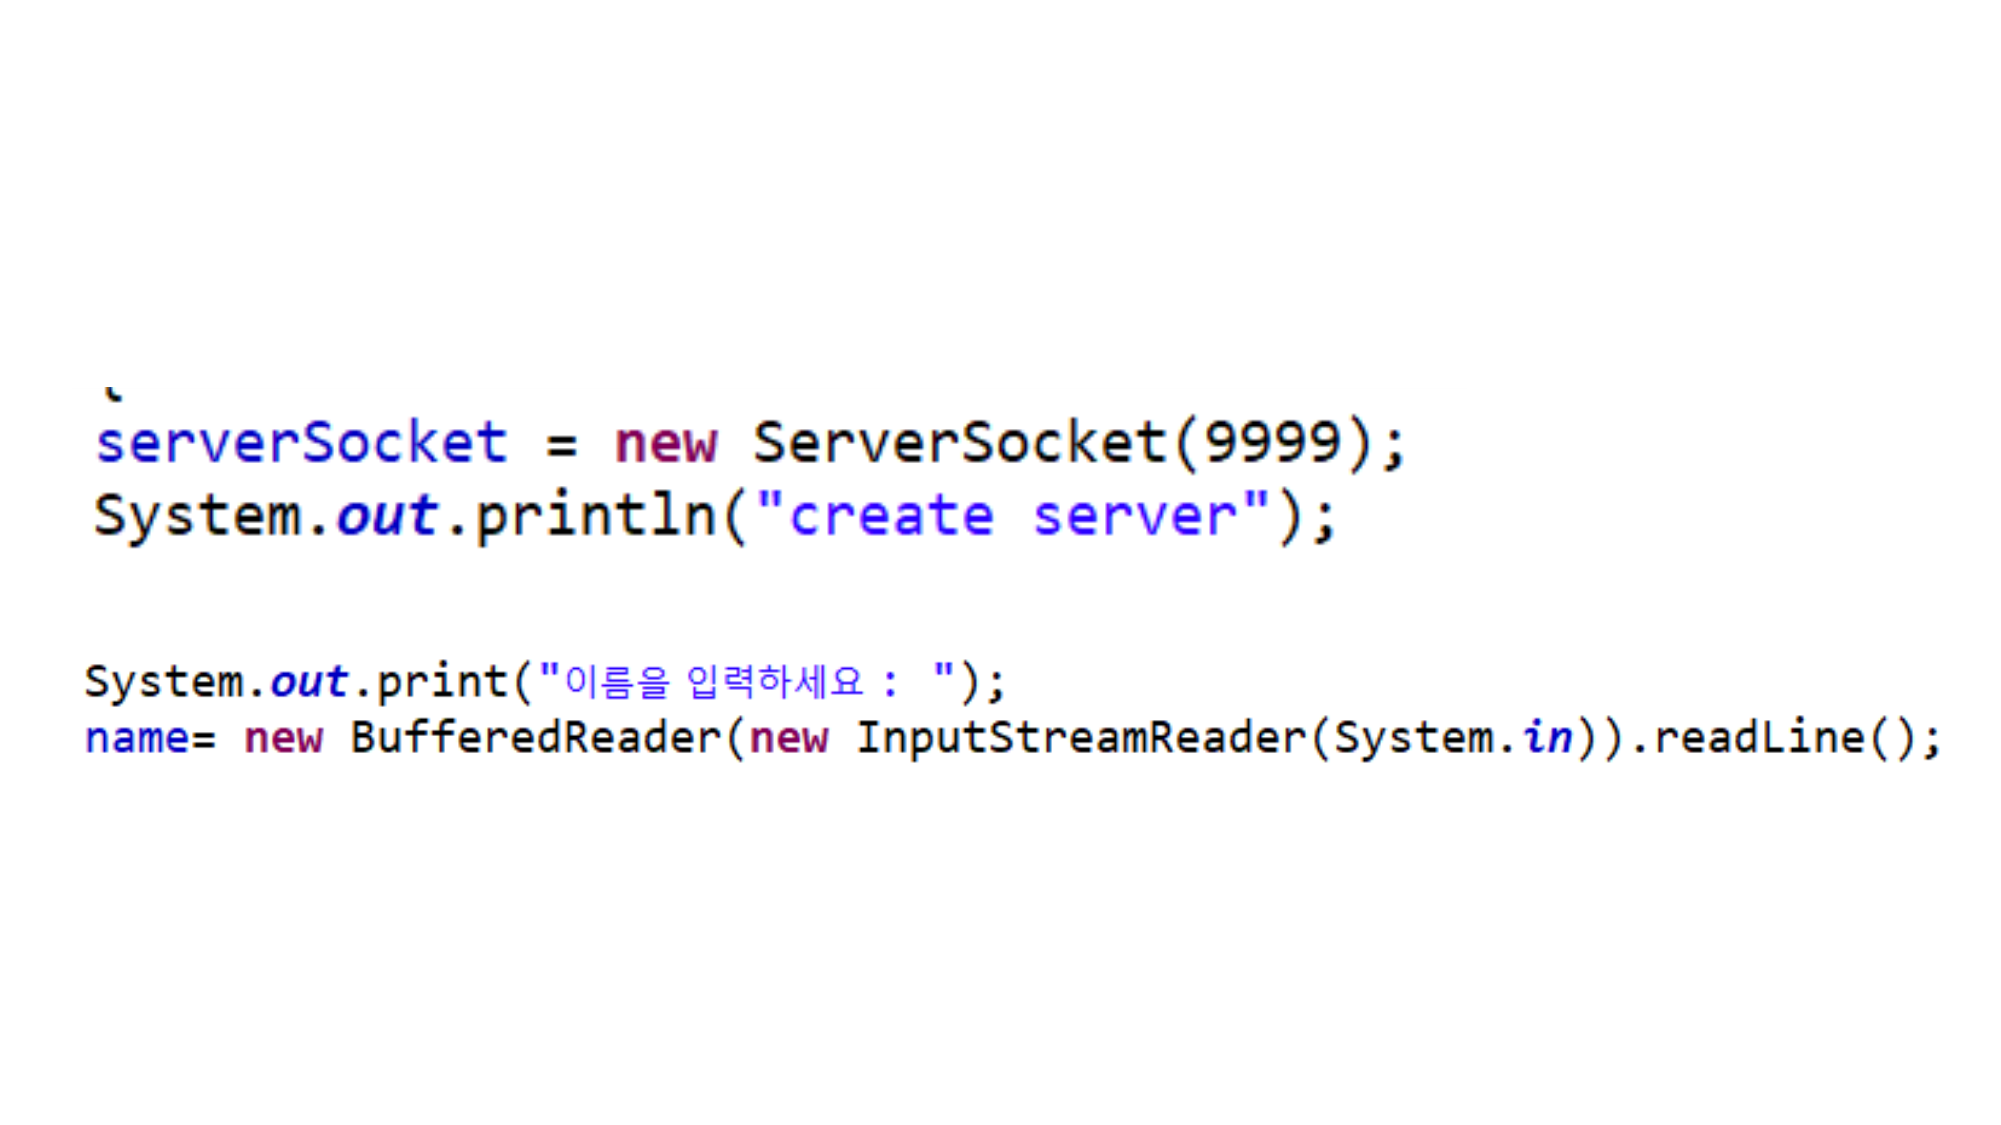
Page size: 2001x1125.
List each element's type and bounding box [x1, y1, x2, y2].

picture [72, 387, 2000, 804]
